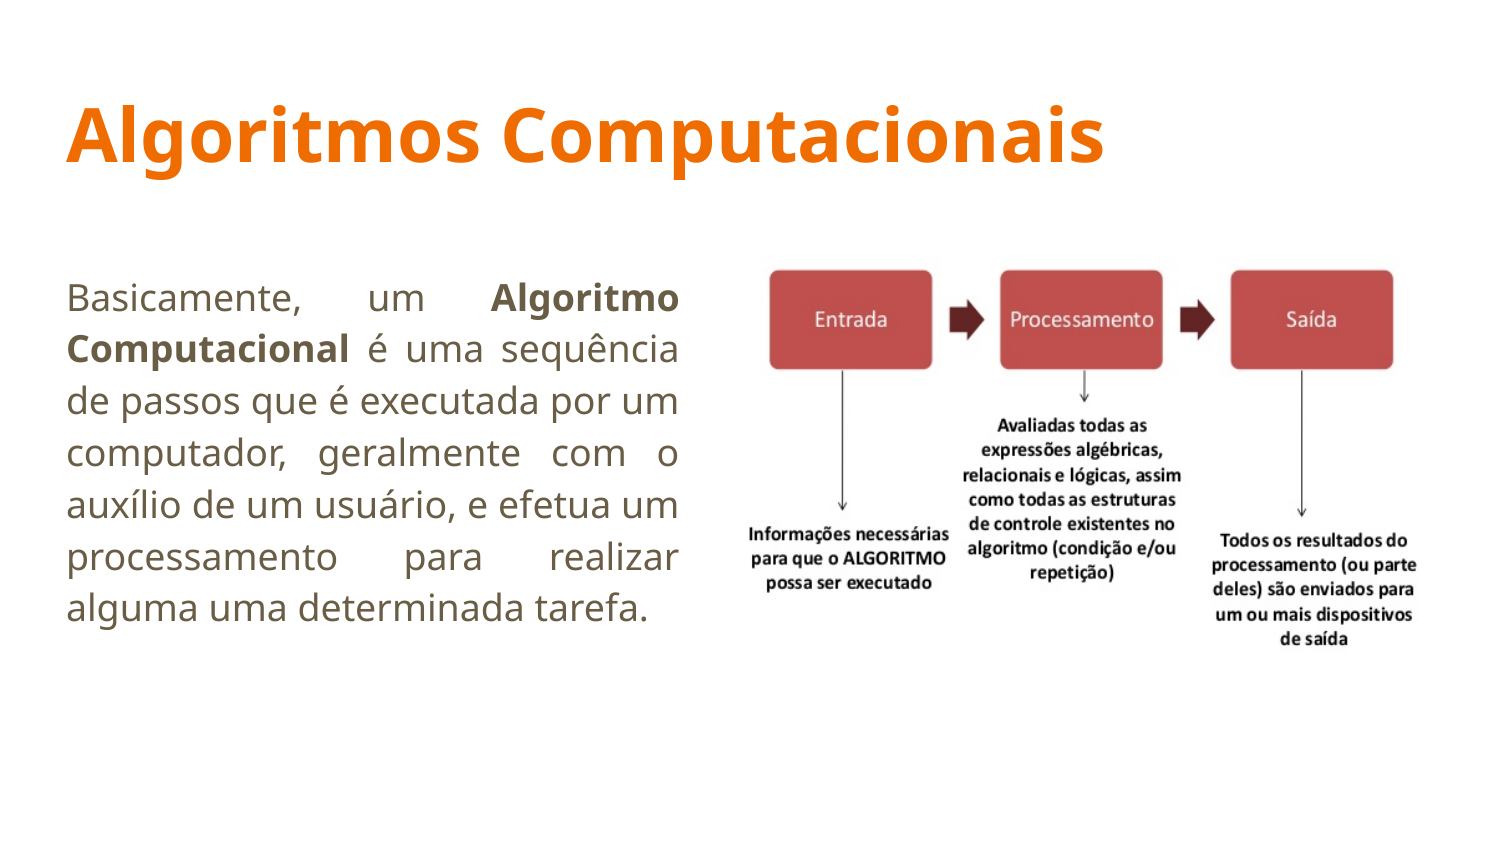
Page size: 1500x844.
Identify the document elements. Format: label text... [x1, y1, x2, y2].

list Basicamente, um Algoritmo Computacional é uma sequência de passos que é executada por um computador, geralmente com o auxílio de um usuário, e efetua um processamento para realizar alguma uma determinada tarefa. [51, 252, 695, 675]
title Algoritmos Computacionais [51, 72, 1449, 189]
picture [745, 249, 1432, 672]
